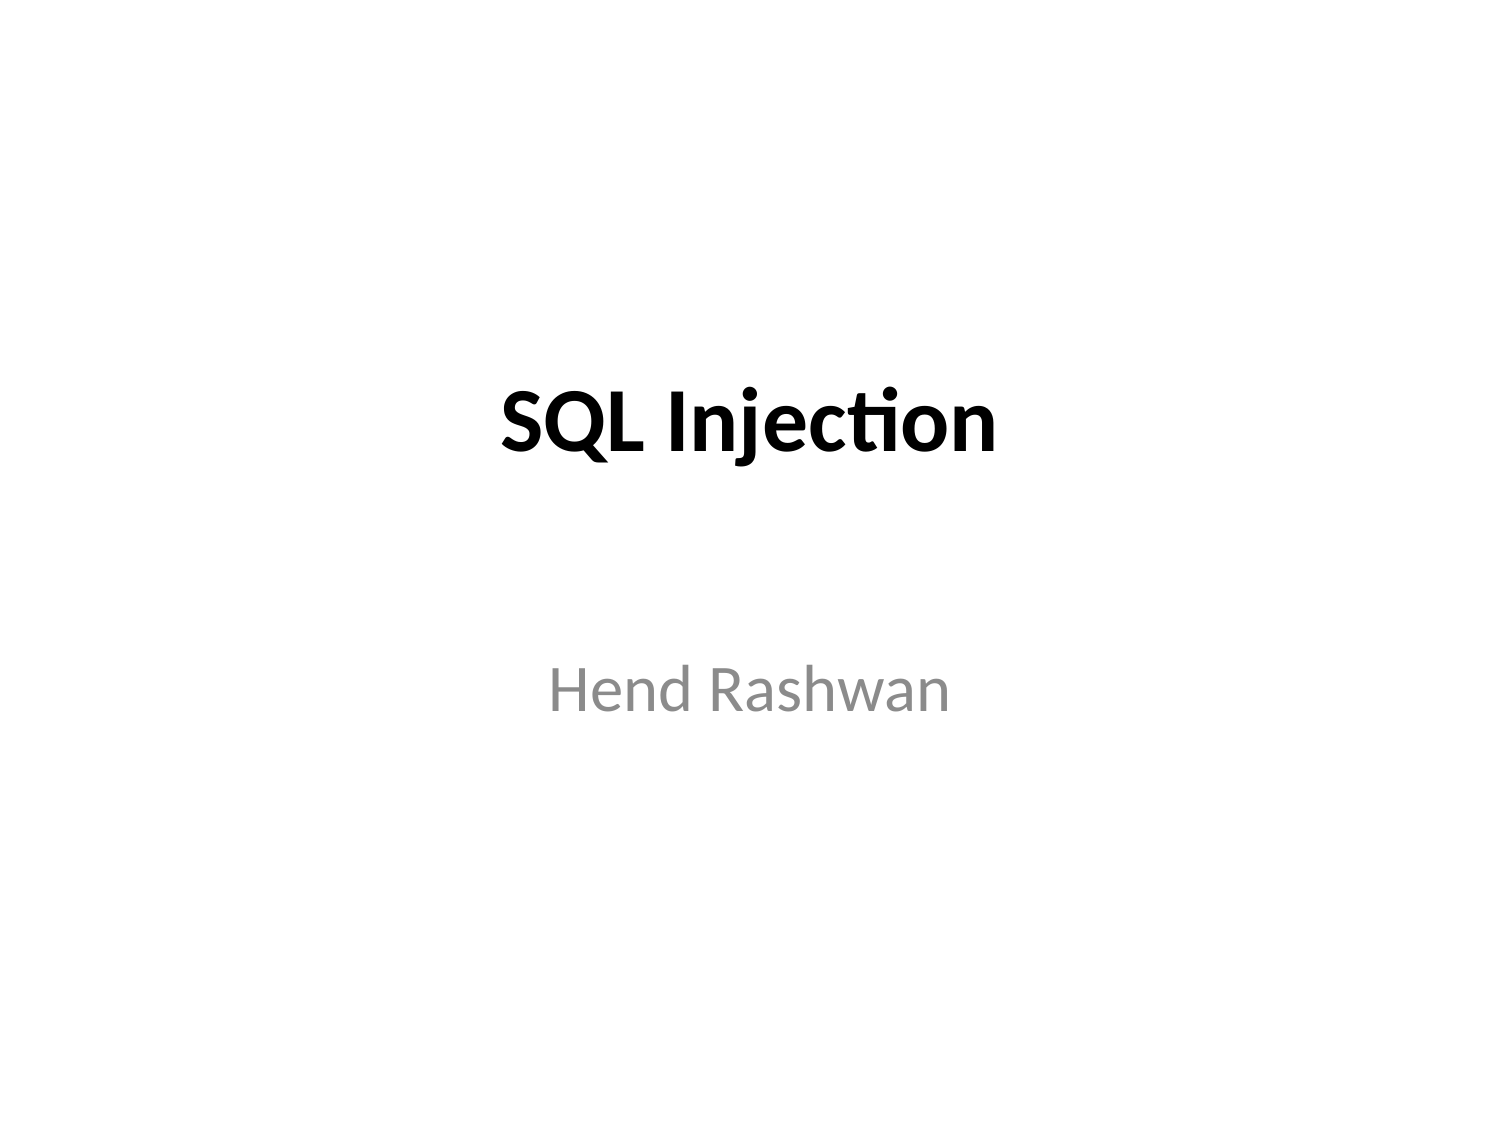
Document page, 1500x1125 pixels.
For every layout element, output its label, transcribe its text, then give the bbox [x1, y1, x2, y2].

subtitle Hend Rashwan [225, 637, 1275, 925]
title SQL Injection [112, 349, 1388, 591]
